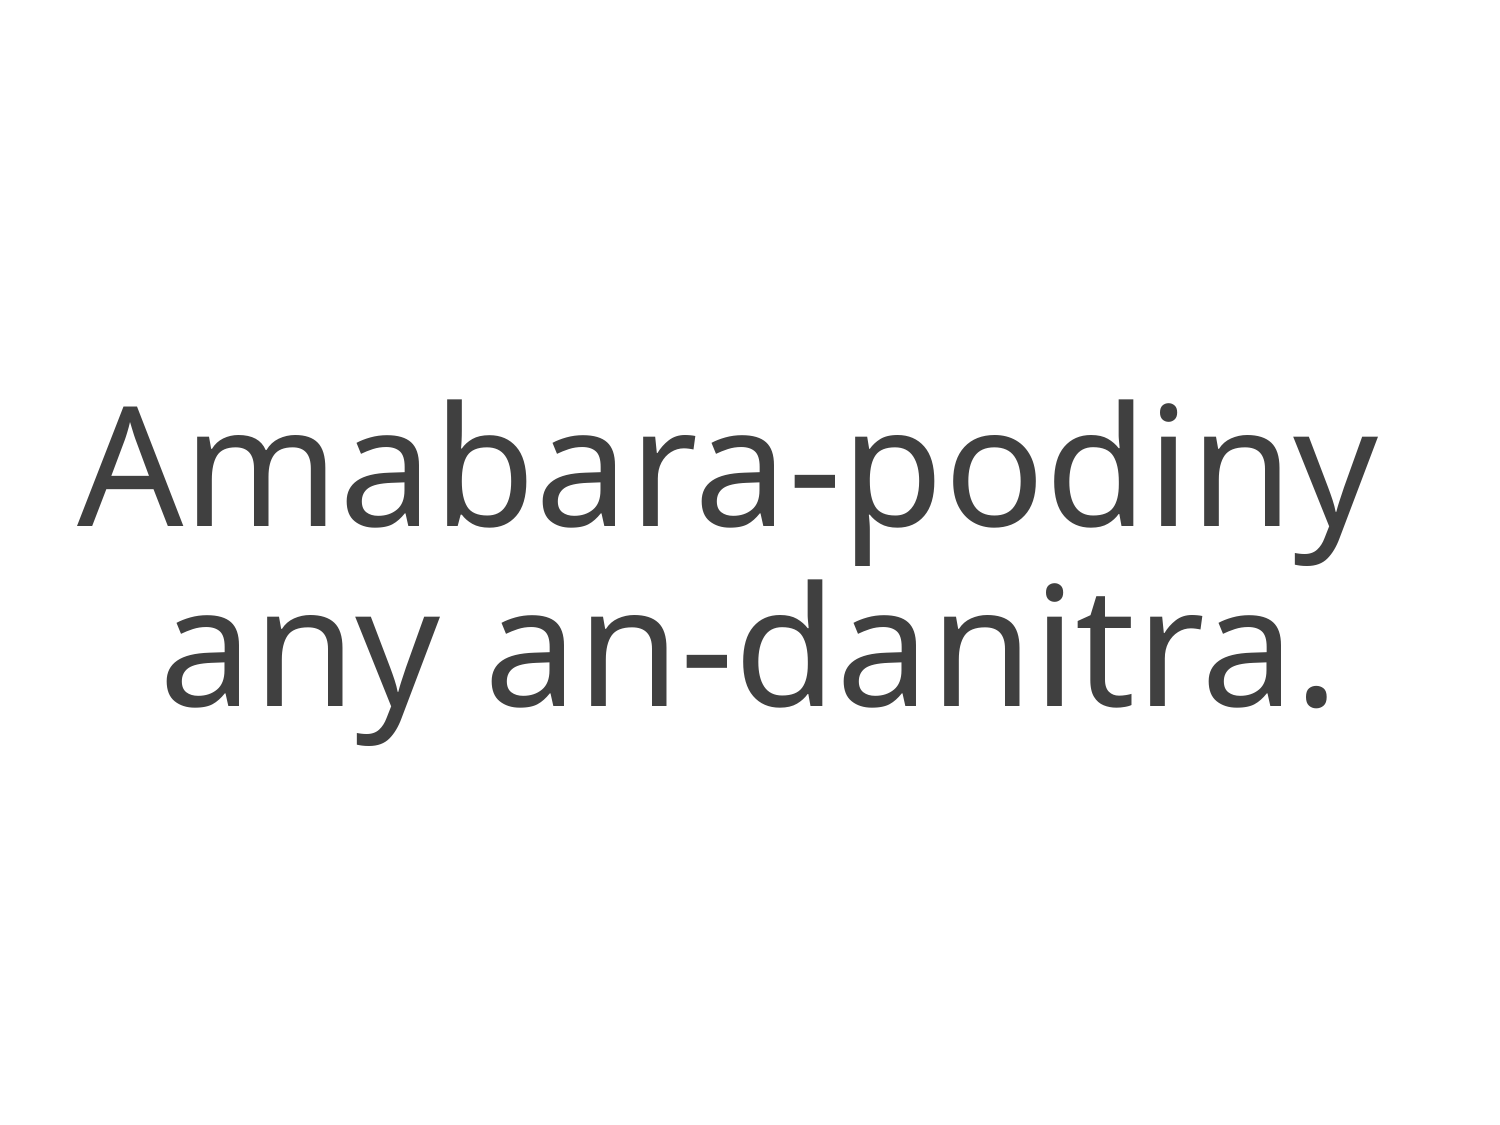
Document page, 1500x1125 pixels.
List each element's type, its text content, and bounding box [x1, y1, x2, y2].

title Amabara-podiny any an-danitra. [0, 453, 1500, 672]
